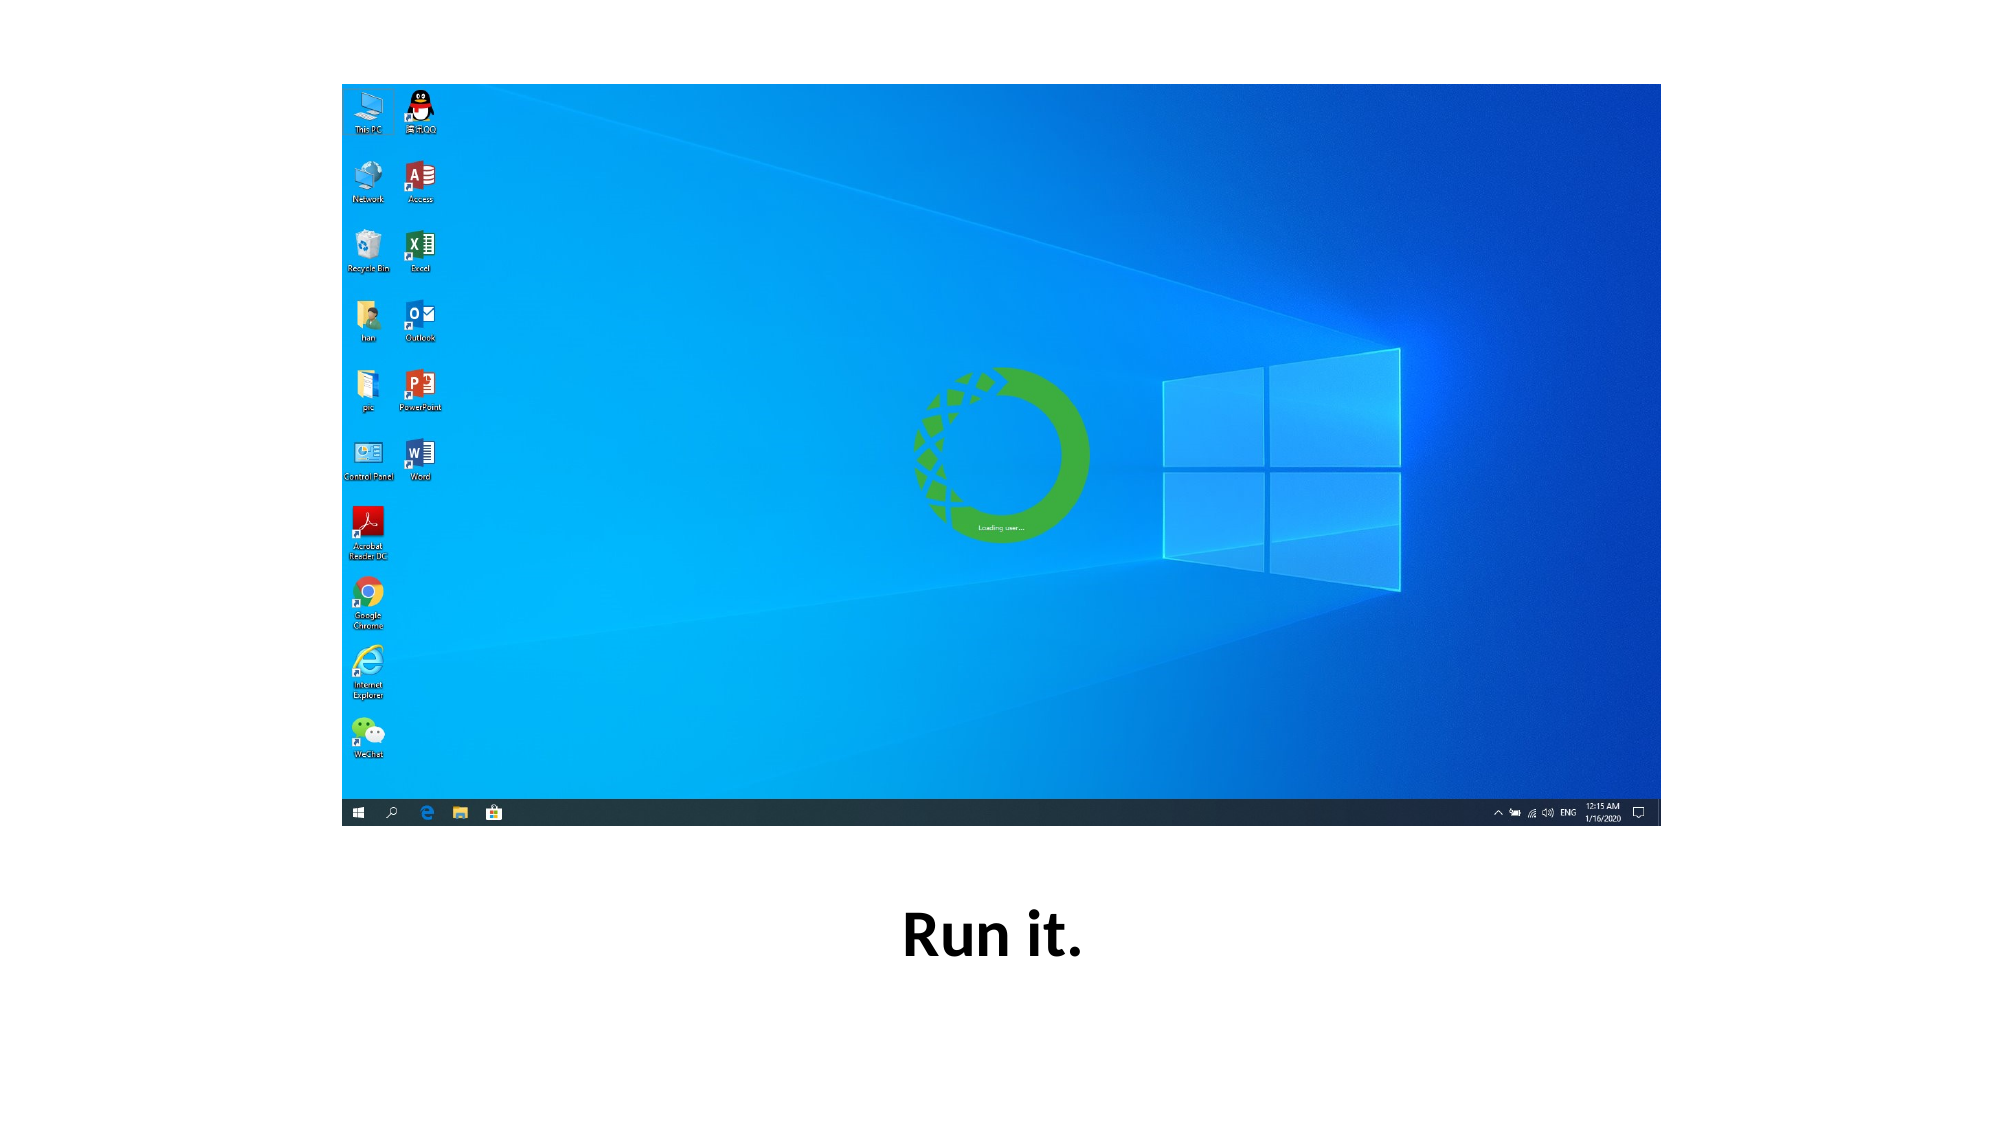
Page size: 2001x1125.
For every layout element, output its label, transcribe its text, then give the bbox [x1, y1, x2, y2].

text_box Run it. [888, 882, 1115, 977]
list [342, 84, 1661, 826]
